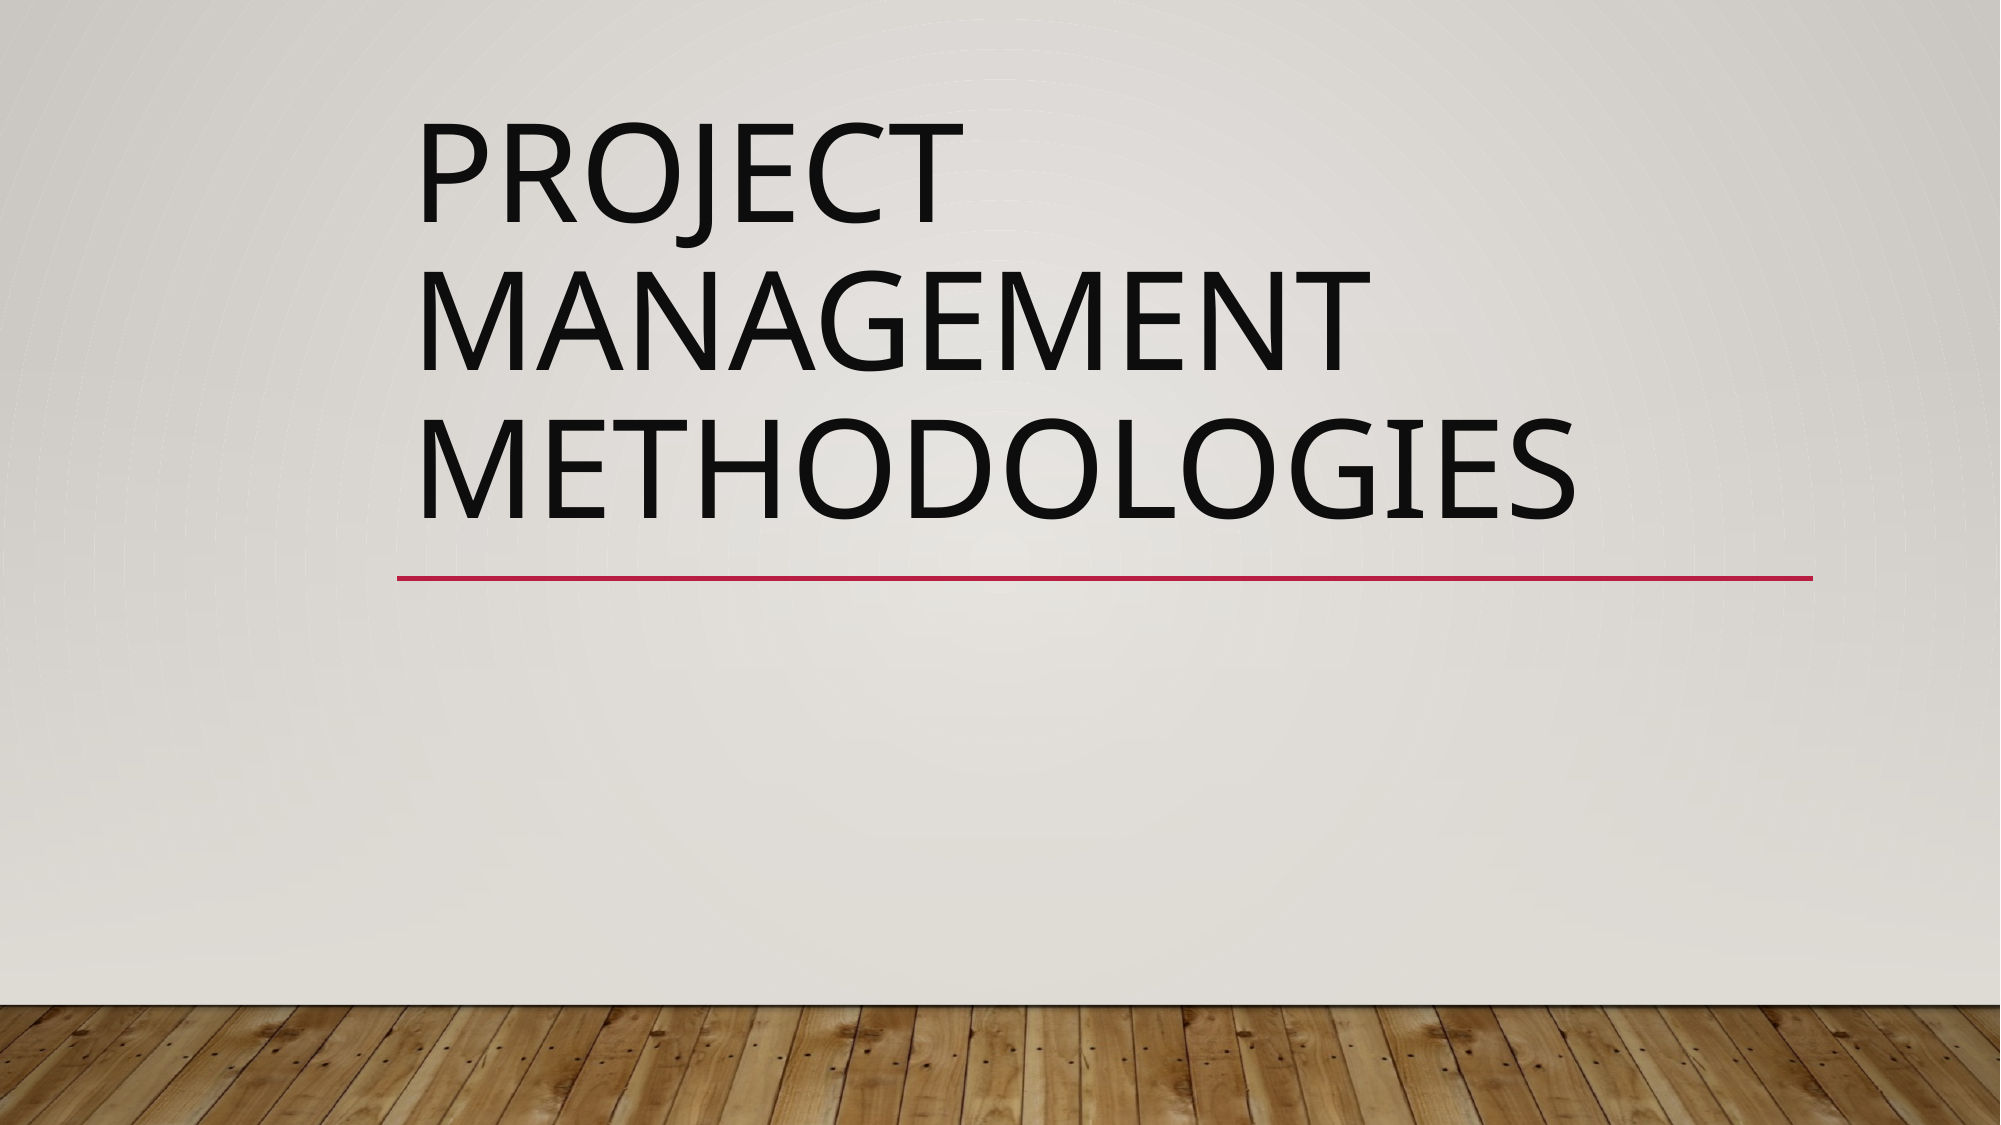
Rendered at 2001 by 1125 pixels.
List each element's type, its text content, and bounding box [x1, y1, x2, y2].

title project management methodologies [396, 131, 1814, 549]
picture [0, 1005, 2000, 1125]
